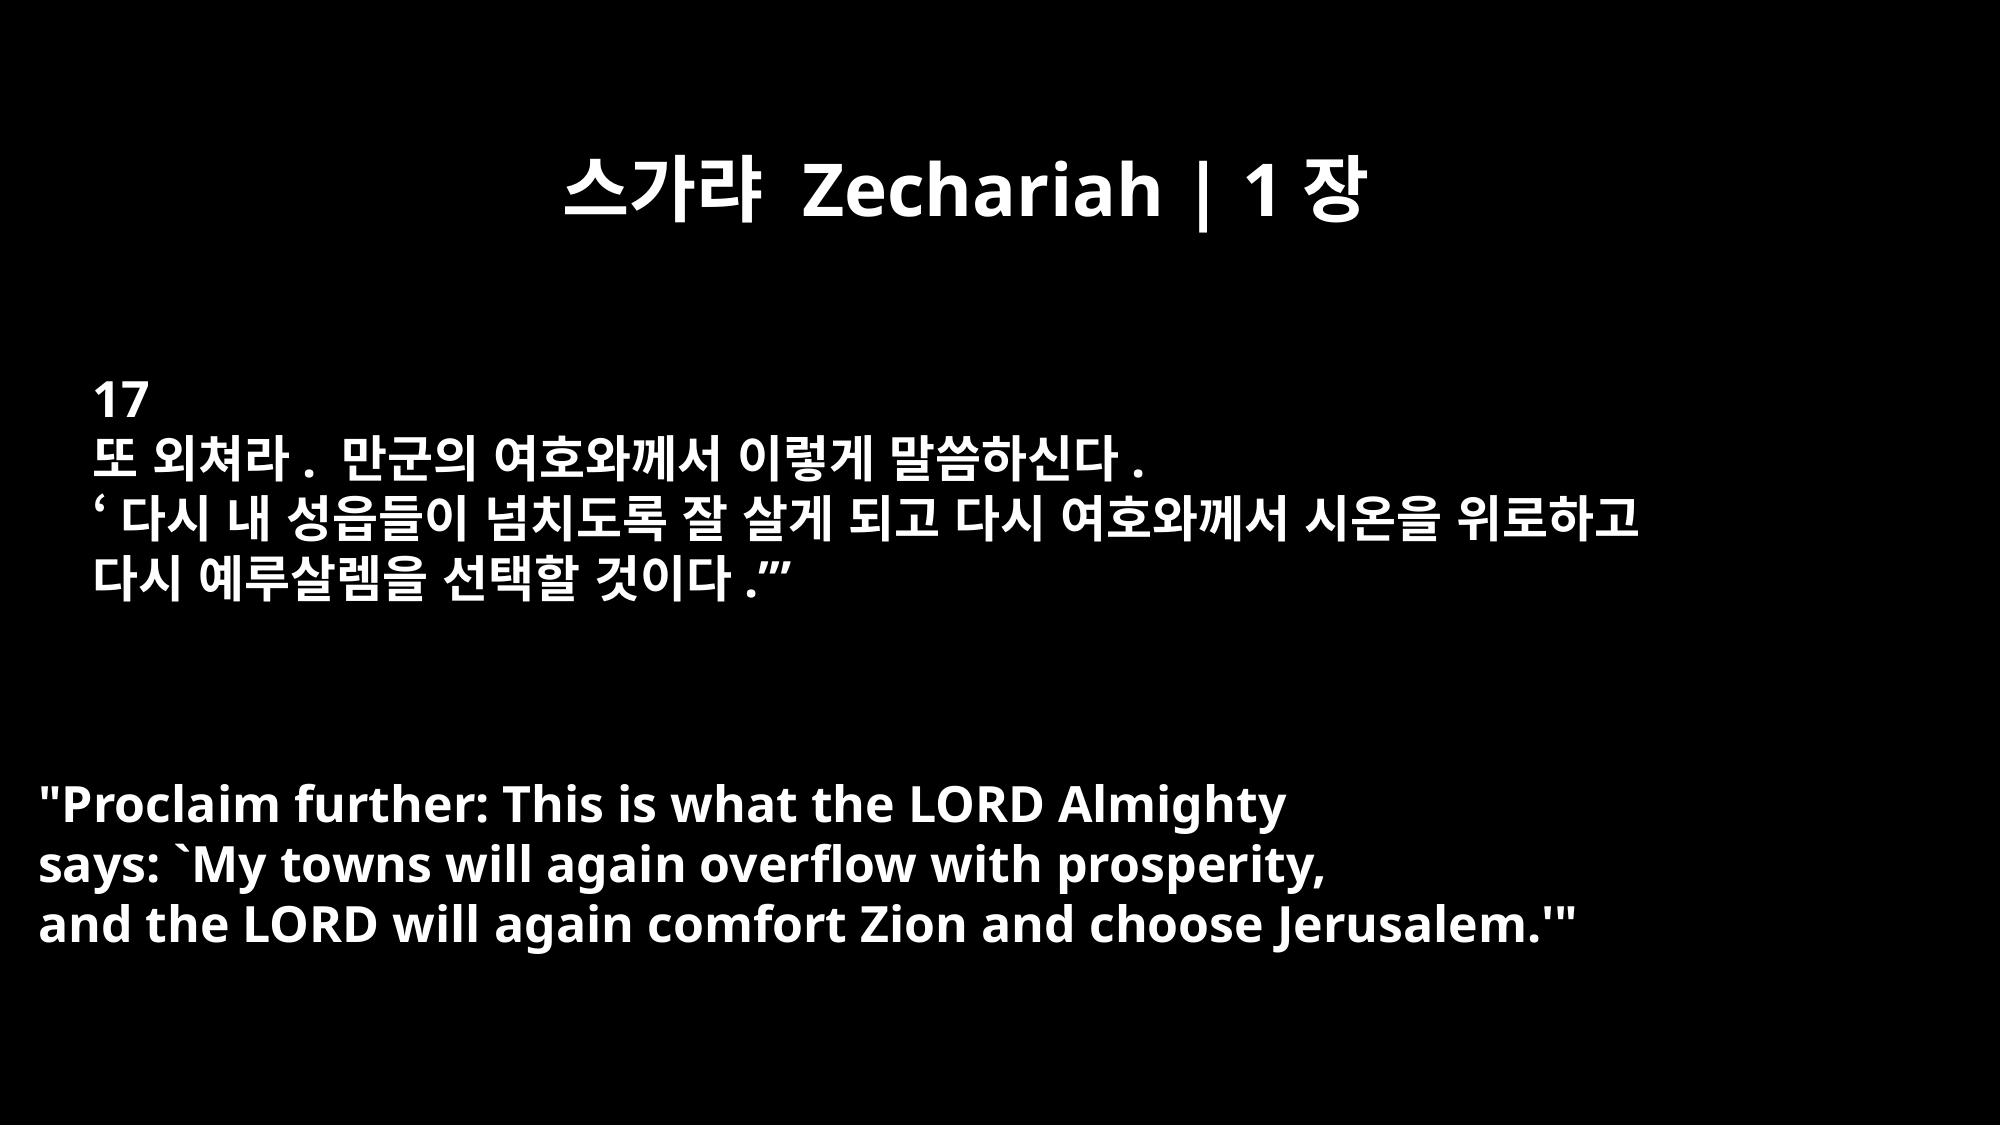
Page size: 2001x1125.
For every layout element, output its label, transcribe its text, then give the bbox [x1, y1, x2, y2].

text_box 스가랴 Zechariah | 1장 [547, 136, 1385, 239]
text_box 17 또 외쳐라. 만군의 여호와께서 이렇게 말씀하신다. ‘다시 내 성읍들이 넘치도록 잘 살게 되고 다시 여호와께서 시온을 위로하고 다시 예루살렘을 선택할 것이다.’” [77, 359, 1670, 615]
text_box "Proclaim further: This is what the LORD Almighty says: `My towns will again overflow with prosperity, and the LORD will again comfort Zion and choose Jerusalem.'" [23, 764, 1594, 960]
